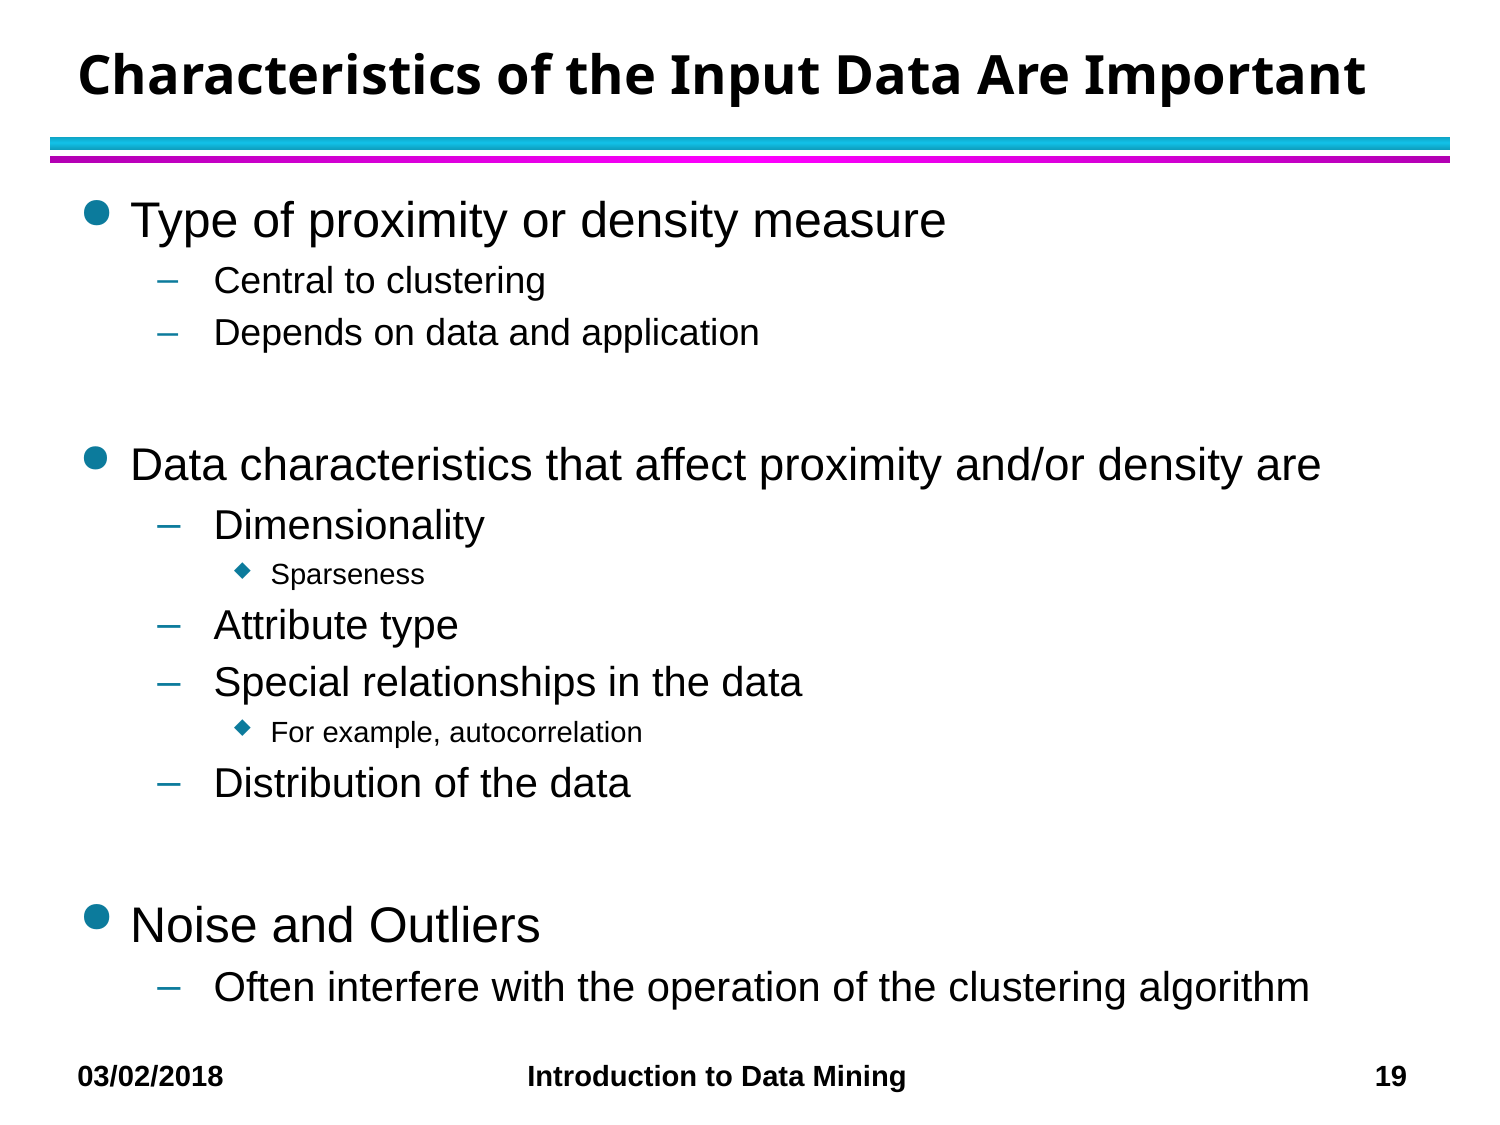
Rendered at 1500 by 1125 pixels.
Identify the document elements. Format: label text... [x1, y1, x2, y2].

title Characteristics of the Input Data Are Important [62, 24, 1421, 113]
list Type of proximity or density measure Central to clustering Depends on data and application Data characteristics that affect proximity and/or density are Dimensionality Sparseness Attribute type Special relationships in the data For example, autocorrelation Distribution of the data Noise and Outliers Often interfere with the operation of the clustering algorithm [67, 187, 1432, 1038]
